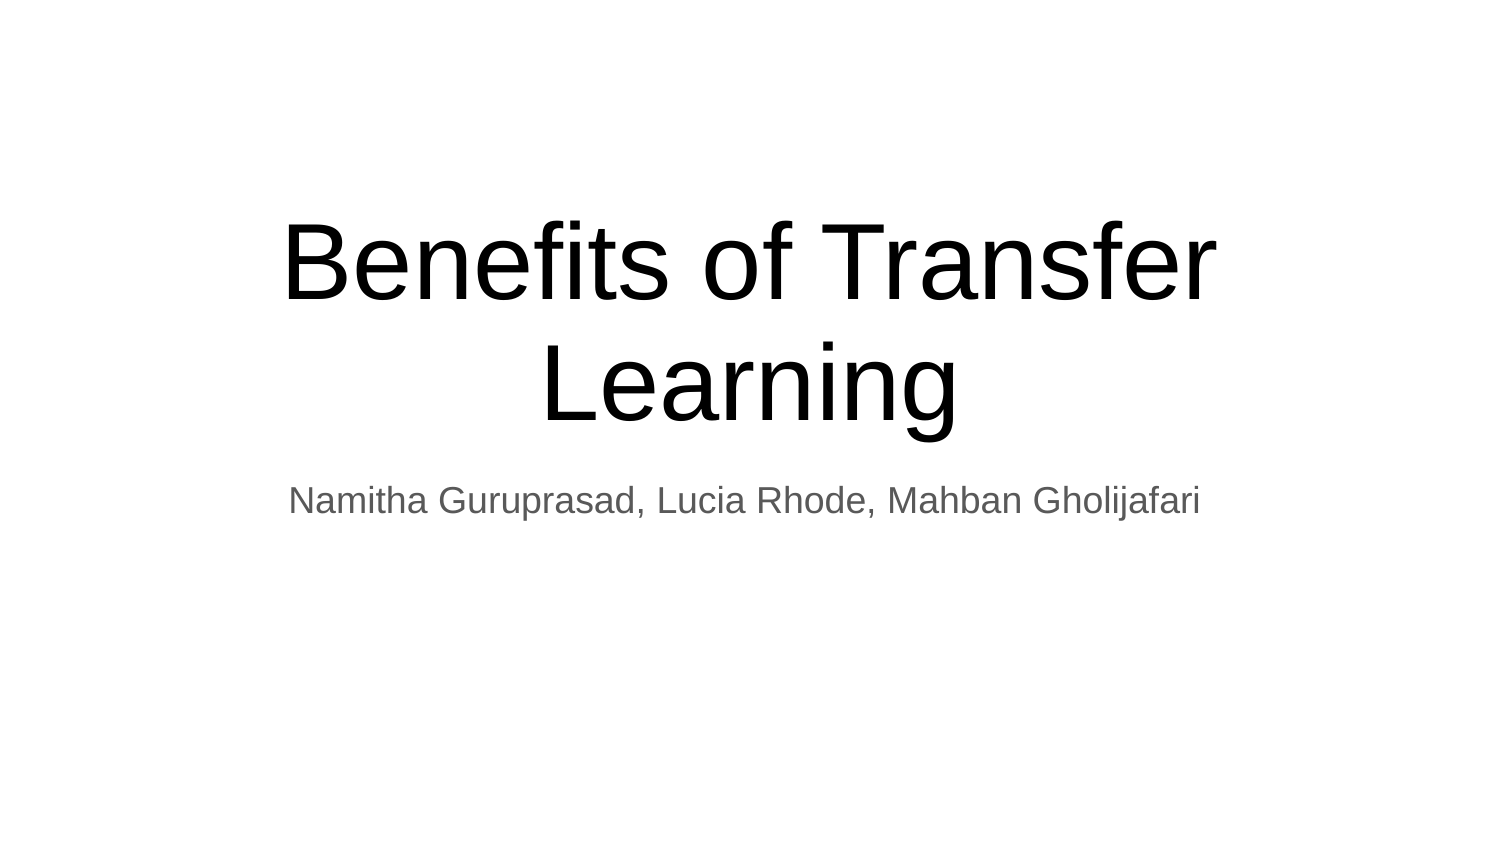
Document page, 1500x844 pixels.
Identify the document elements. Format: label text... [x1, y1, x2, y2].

subtitle Namitha Guruprasad, Lucia Rhode, Mahban Gholijafari [51, 464, 1449, 595]
title Benefits of Transfer Learning [51, 122, 1449, 459]
